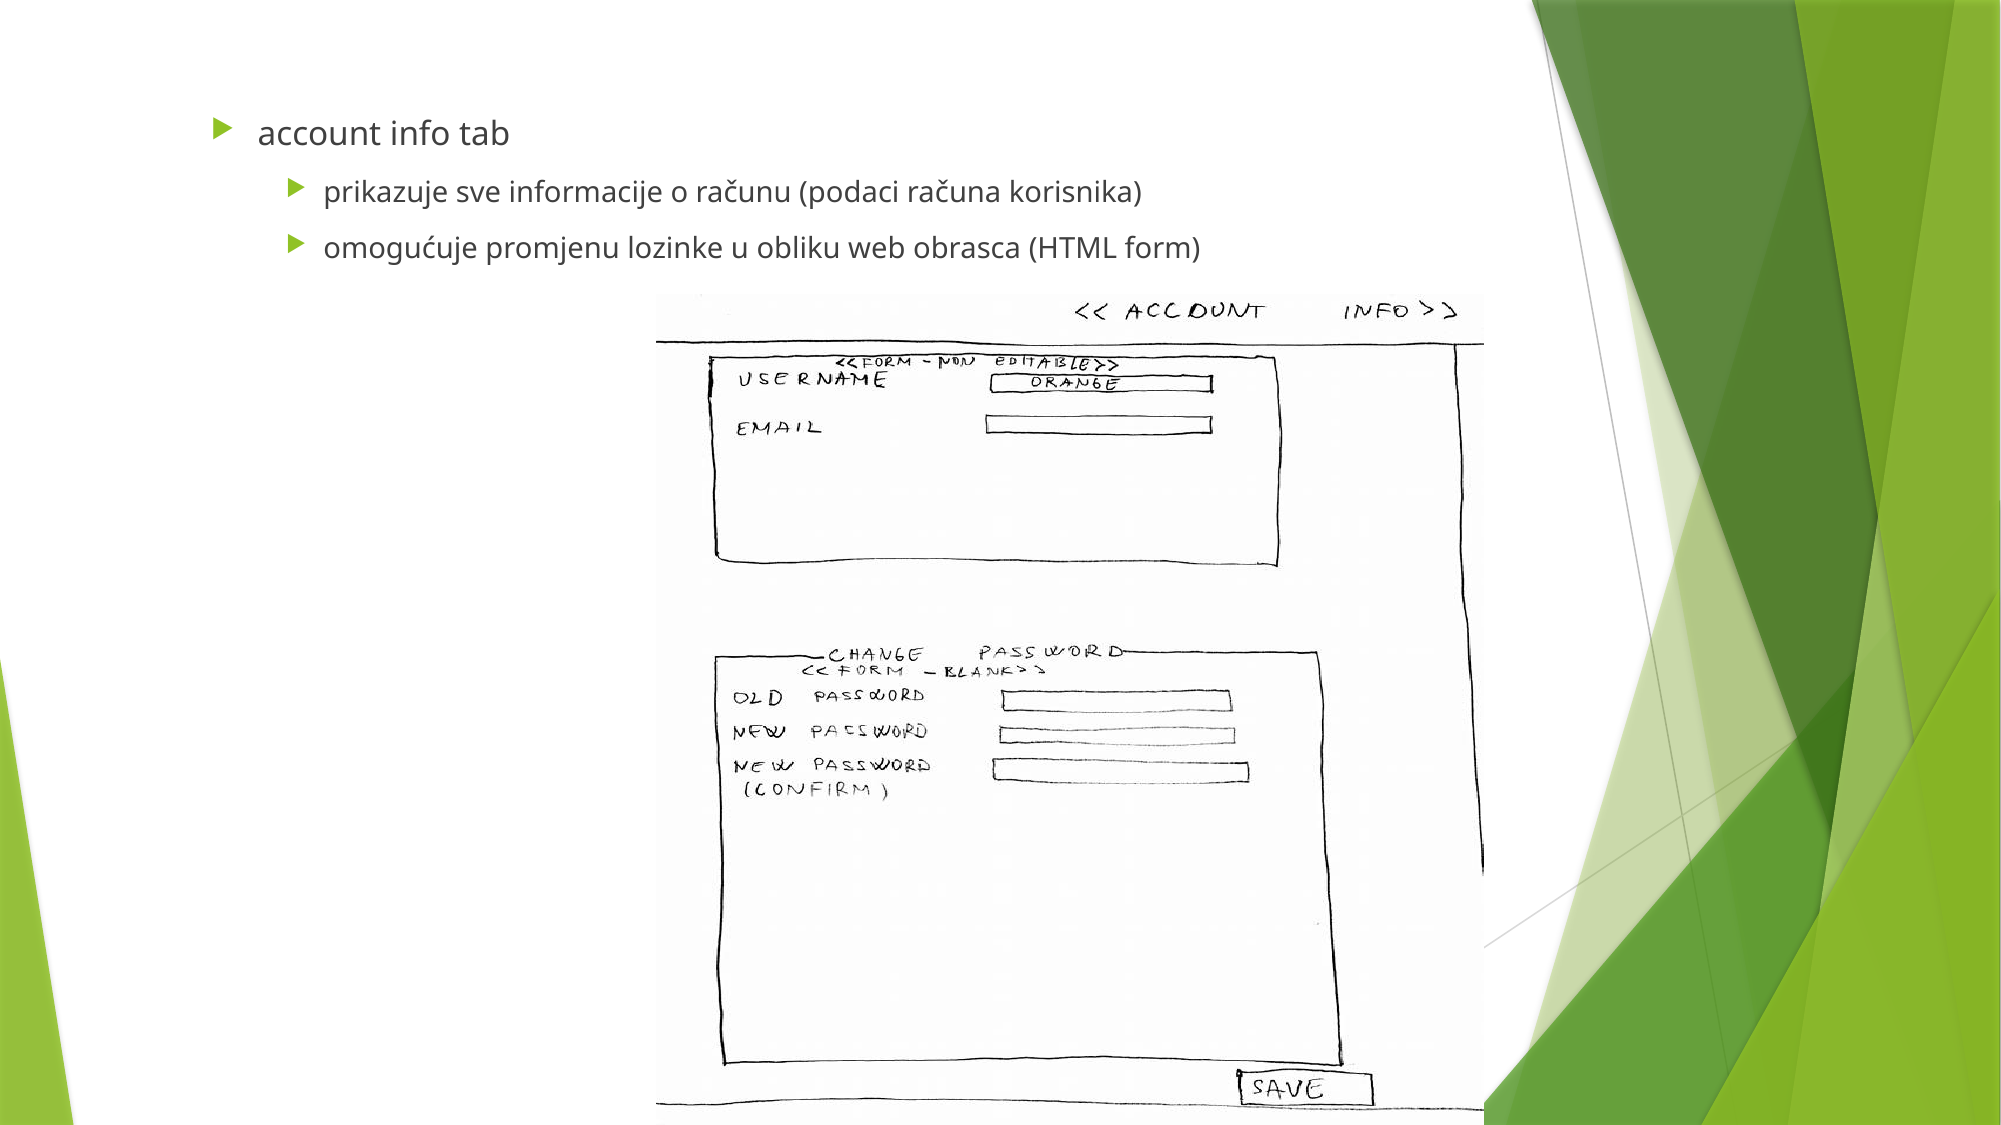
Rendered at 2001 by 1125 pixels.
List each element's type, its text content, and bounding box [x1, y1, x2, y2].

list account info tab prikazuje sve informacije o računu (podaci računa korisnika) omogućuje promjenu lozinke u obliku web obrasca (HTML form) [120, 105, 1532, 742]
picture [655, 293, 1485, 1125]
